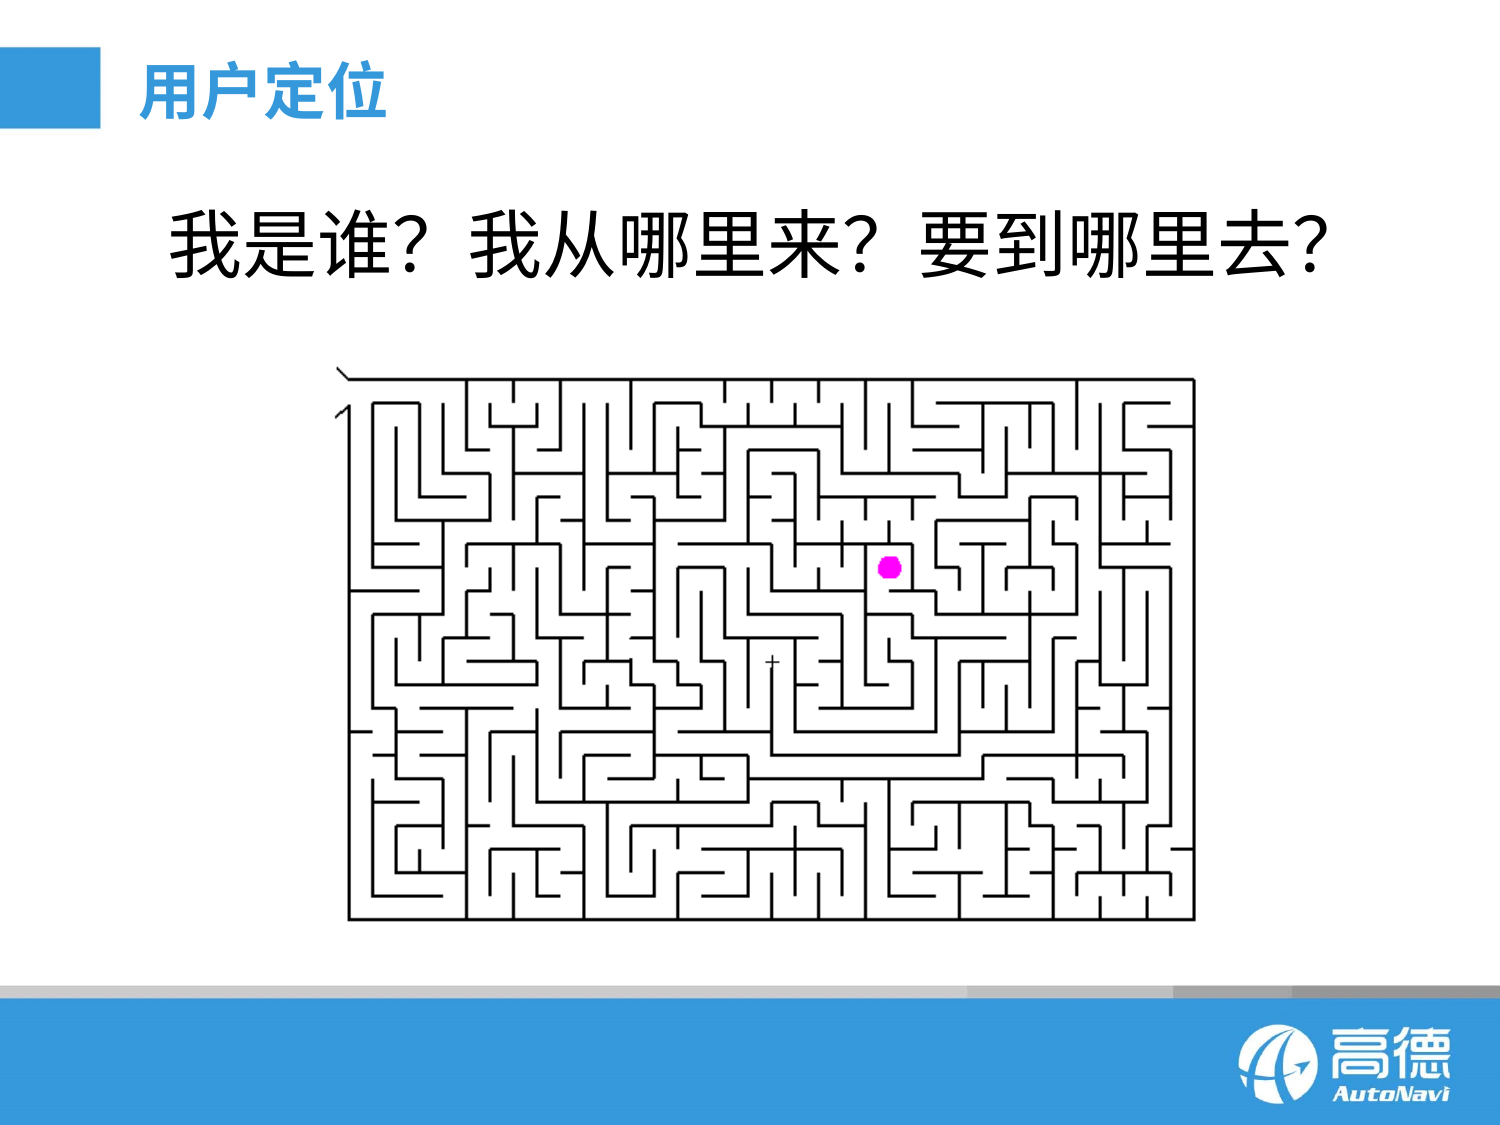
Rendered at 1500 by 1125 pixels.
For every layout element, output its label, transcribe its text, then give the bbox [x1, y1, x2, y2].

picture [0, 0, 1500, 1125]
text_box 我是谁？我从哪里来？要到哪里去？ [88, 190, 1447, 296]
title 用户定位 [123, 54, 1412, 126]
